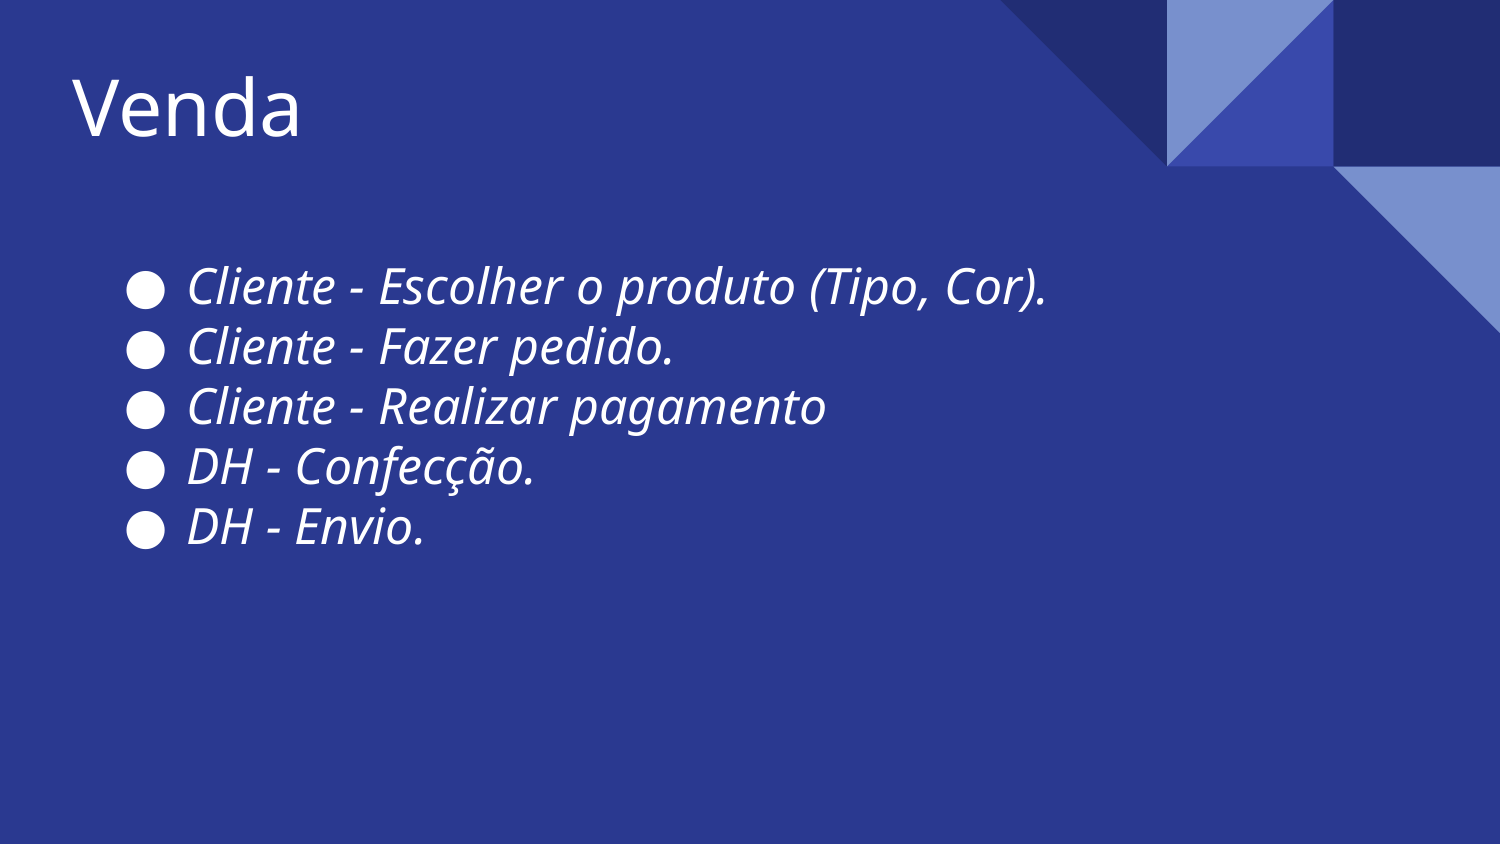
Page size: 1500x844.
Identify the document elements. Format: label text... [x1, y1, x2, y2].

title Venda [57, 37, 1407, 175]
text_box Cliente - Escolher o produto (Tipo, Cor). Cliente - Fazer pedido. Cliente - Realizar pagamento DH - Confecção. DH - Envio. [96, 239, 1407, 570]
